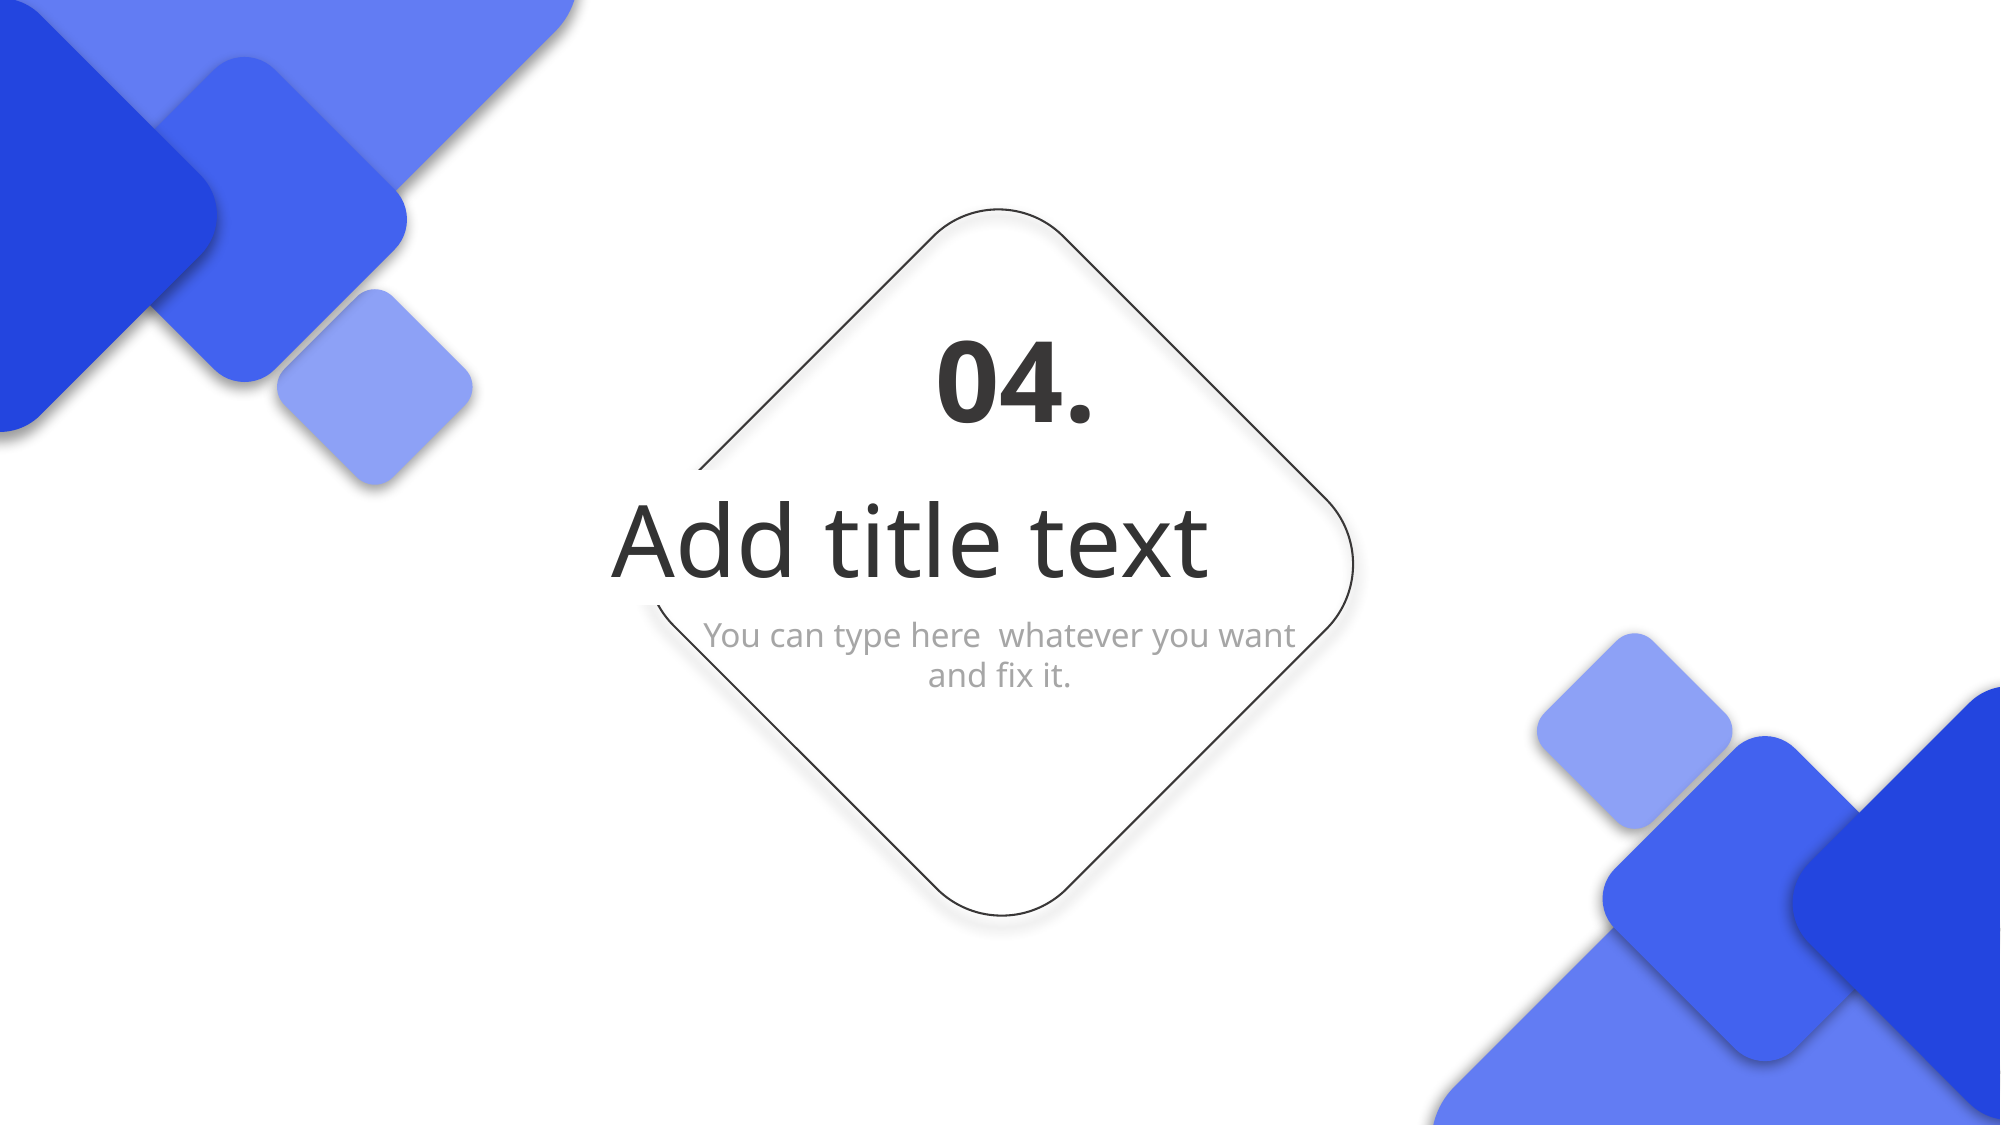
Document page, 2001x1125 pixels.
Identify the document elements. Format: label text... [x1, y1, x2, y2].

text_box [749, 703, 1254, 917]
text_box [0, 0, 515, 464]
text_box [698, 208, 1299, 470]
text_box [1315, 486, 1355, 642]
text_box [1495, 654, 2000, 1125]
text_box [580, 470, 1315, 703]
text_box 04. [920, 302, 1112, 453]
